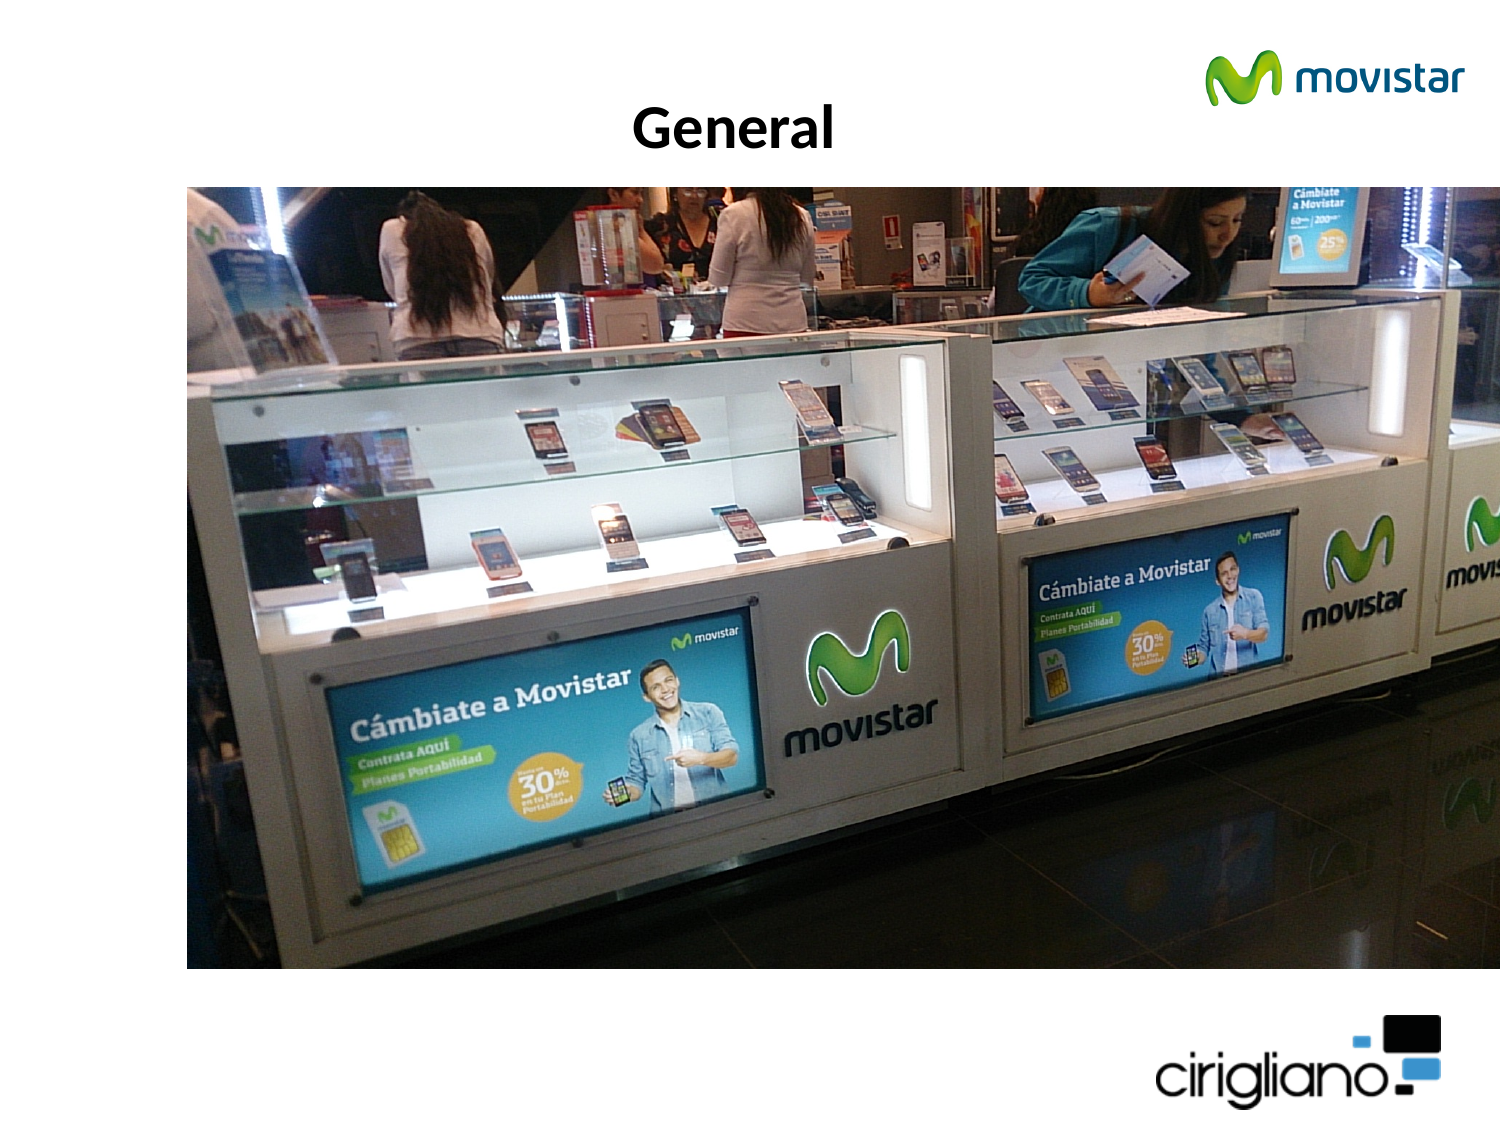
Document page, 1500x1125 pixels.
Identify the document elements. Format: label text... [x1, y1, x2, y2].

picture [1171, 15, 1499, 141]
picture [187, 187, 1500, 969]
text_box General [265, 78, 1204, 169]
picture [1155, 1015, 1441, 1110]
